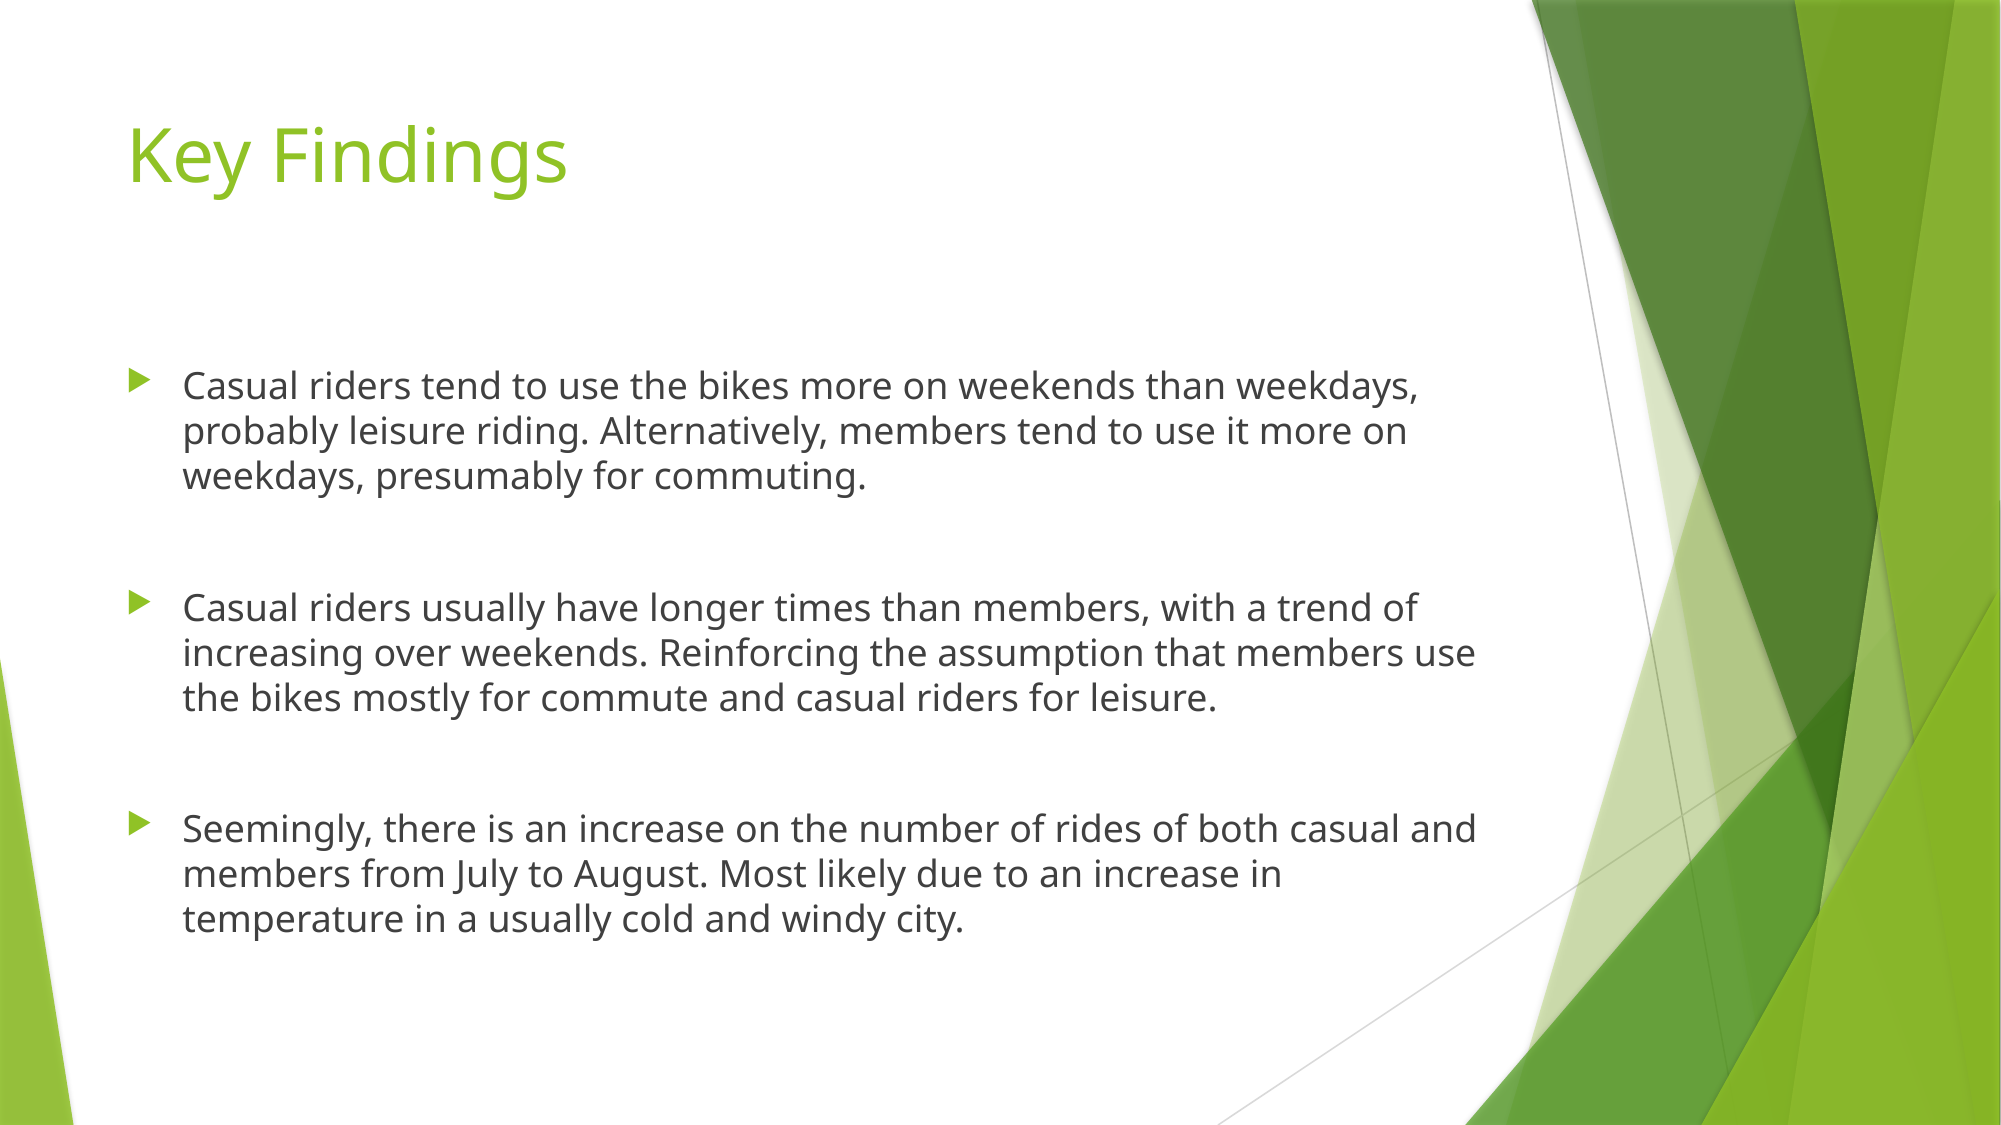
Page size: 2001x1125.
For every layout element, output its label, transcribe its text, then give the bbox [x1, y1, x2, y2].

title Key Findings [111, 99, 1522, 317]
list Casual riders tend to use the bikes more on weekends than weekdays, probably leisure riding. Alternatively, members tend to use it more on weekdays, presumably for commuting. Casual riders usually have longer times than members, with a trend of increasing over weekends. Reinforcing the assumption that members use the bikes mostly for commute and casual riders for leisure. Seemingly, there is an increase on the number of rides of both casual and members from July to August. Most likely due to an increase in temperature in a usually cold and windy city. [111, 354, 1522, 992]
